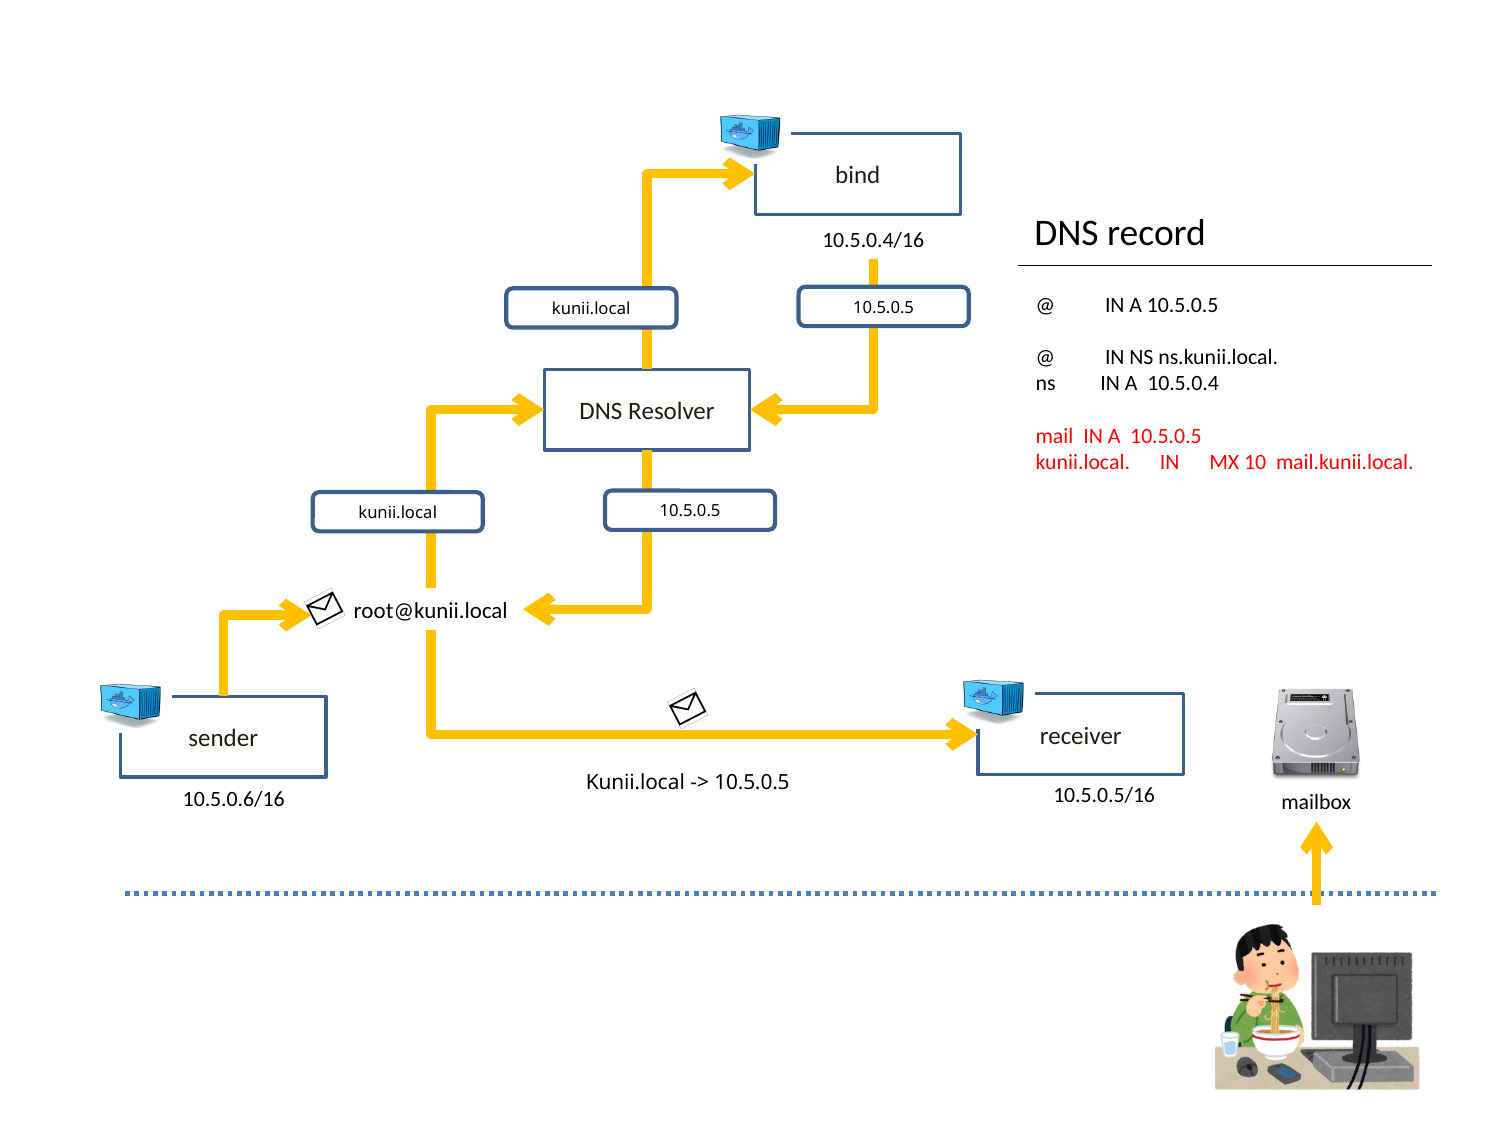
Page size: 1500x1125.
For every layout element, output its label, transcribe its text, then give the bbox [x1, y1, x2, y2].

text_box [398, 441, 578, 556]
text_box mailbox [1266, 786, 1367, 822]
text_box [951, 664, 1184, 815]
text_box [707, 99, 961, 261]
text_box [1018, 200, 1432, 484]
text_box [309, 587, 524, 632]
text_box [505, 467, 666, 592]
text_box DNS Resolver [542, 367, 752, 452]
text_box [88, 668, 327, 819]
picture [1269, 683, 1364, 782]
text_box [226, 611, 309, 701]
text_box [652, 408, 757, 957]
text_box Kunii.local -> 10.5.0.5 [571, 761, 647, 801]
picture [1209, 904, 1424, 1108]
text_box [603, 217, 799, 326]
picture [672, 693, 703, 724]
text_box kunii.local [310, 489, 393, 534]
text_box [736, 272, 887, 397]
text_box 10.5.0.5 [760, 488, 778, 532]
text_box Kunii.local -> 10.5.0.5 [760, 761, 805, 801]
text_box kunii.local [504, 286, 599, 330]
text_box 10.5.0.5 [891, 284, 971, 329]
